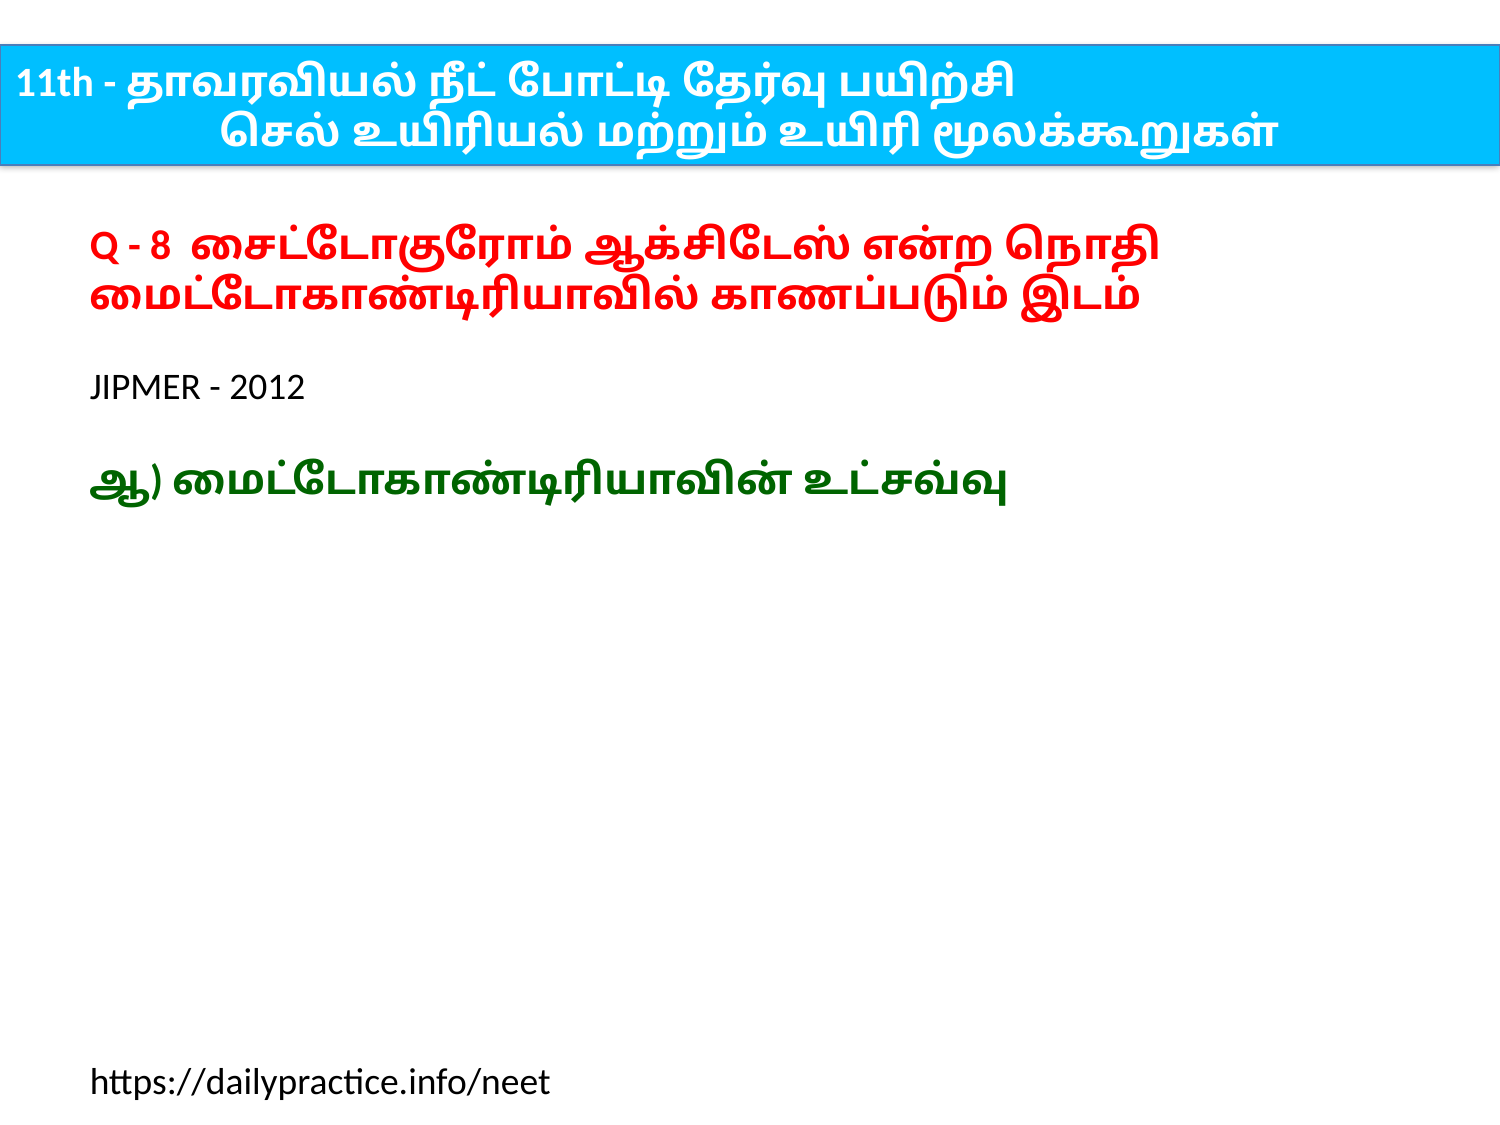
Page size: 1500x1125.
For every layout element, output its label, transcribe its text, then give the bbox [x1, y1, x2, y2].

text_box Q - 8 சைட்டோகுரோம் ஆக்சிடேஸ் என்ற நொதி மைட்டோகாண்டிரியாவில் காணப்படும் இடம் JIPMER - 2012 ஆ) மைட்டோகாண்டிரியாவின் உட்சவ்வு [74, 164, 1275, 510]
text_box 11th - தாவரவியல் நீட் போட்டி தேர்வு பயிற்சி செல் உயிரியல் மற்றும் உயிரி மூலக்கூறுகள் [0, 44, 1500, 166]
text_box https://dailypractice.info/neet [74, 1049, 675, 1110]
